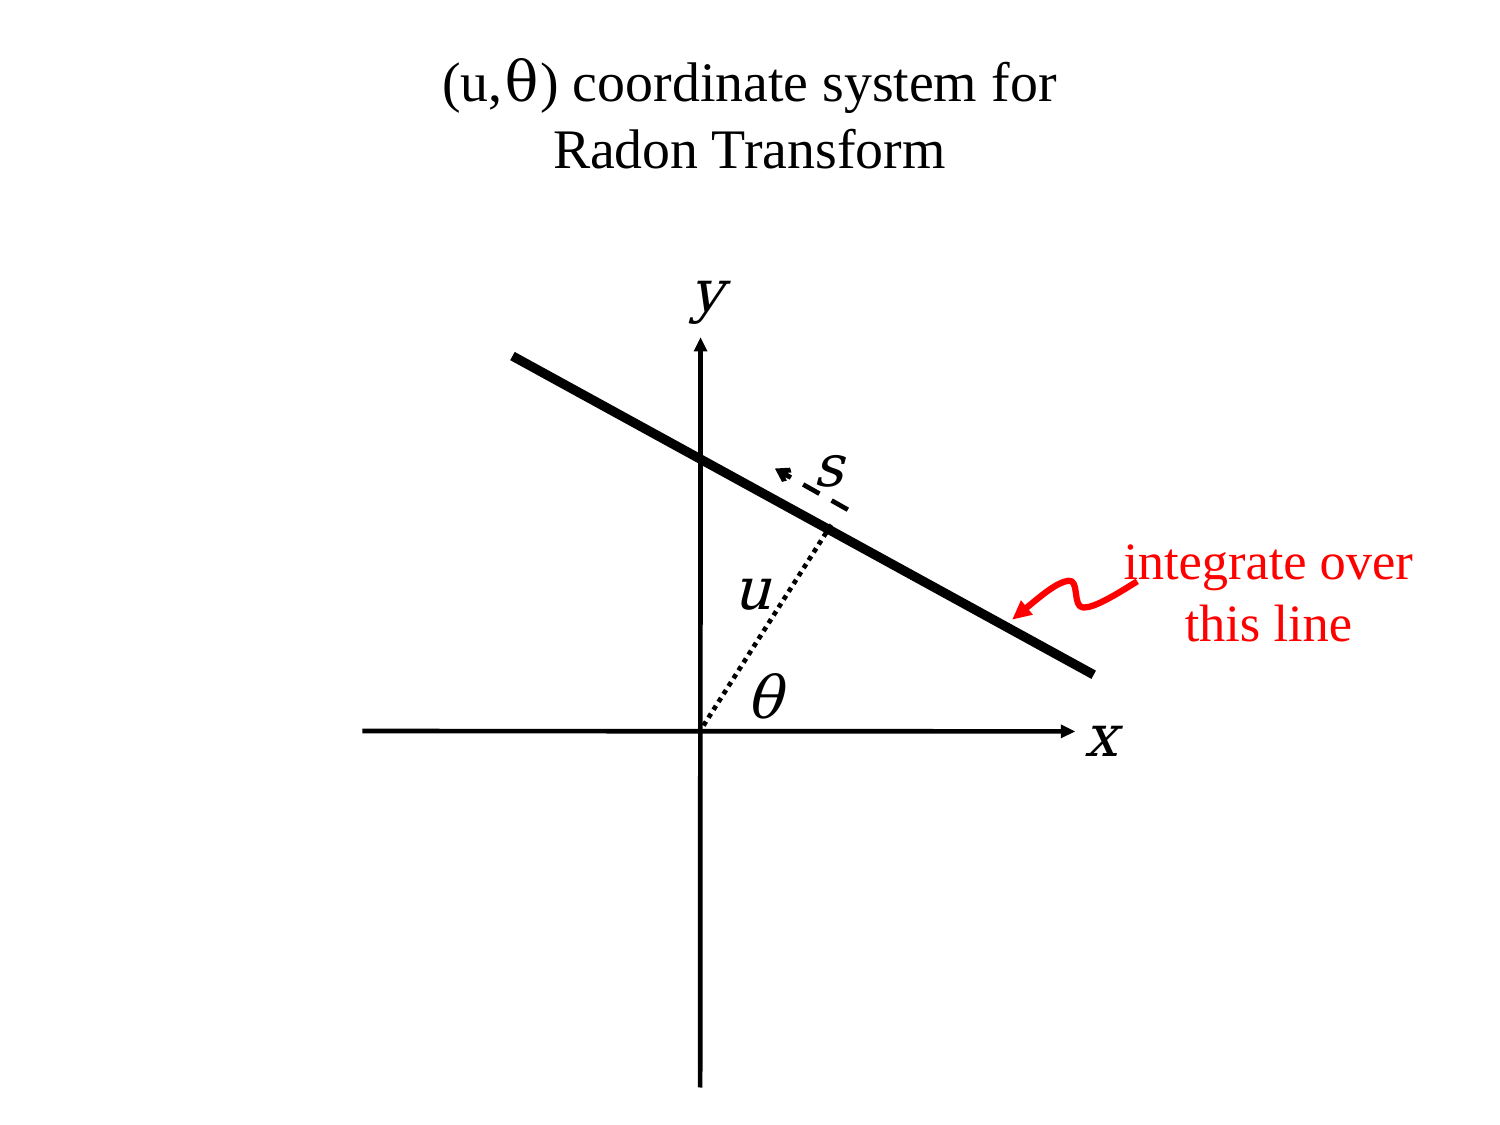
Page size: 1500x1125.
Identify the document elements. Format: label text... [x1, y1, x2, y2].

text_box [362, 245, 1165, 1088]
text_box integrate over this line [1169, 495, 1431, 684]
title (u,θ) coordinate system for Radon Transform [0, 37, 1500, 188]
